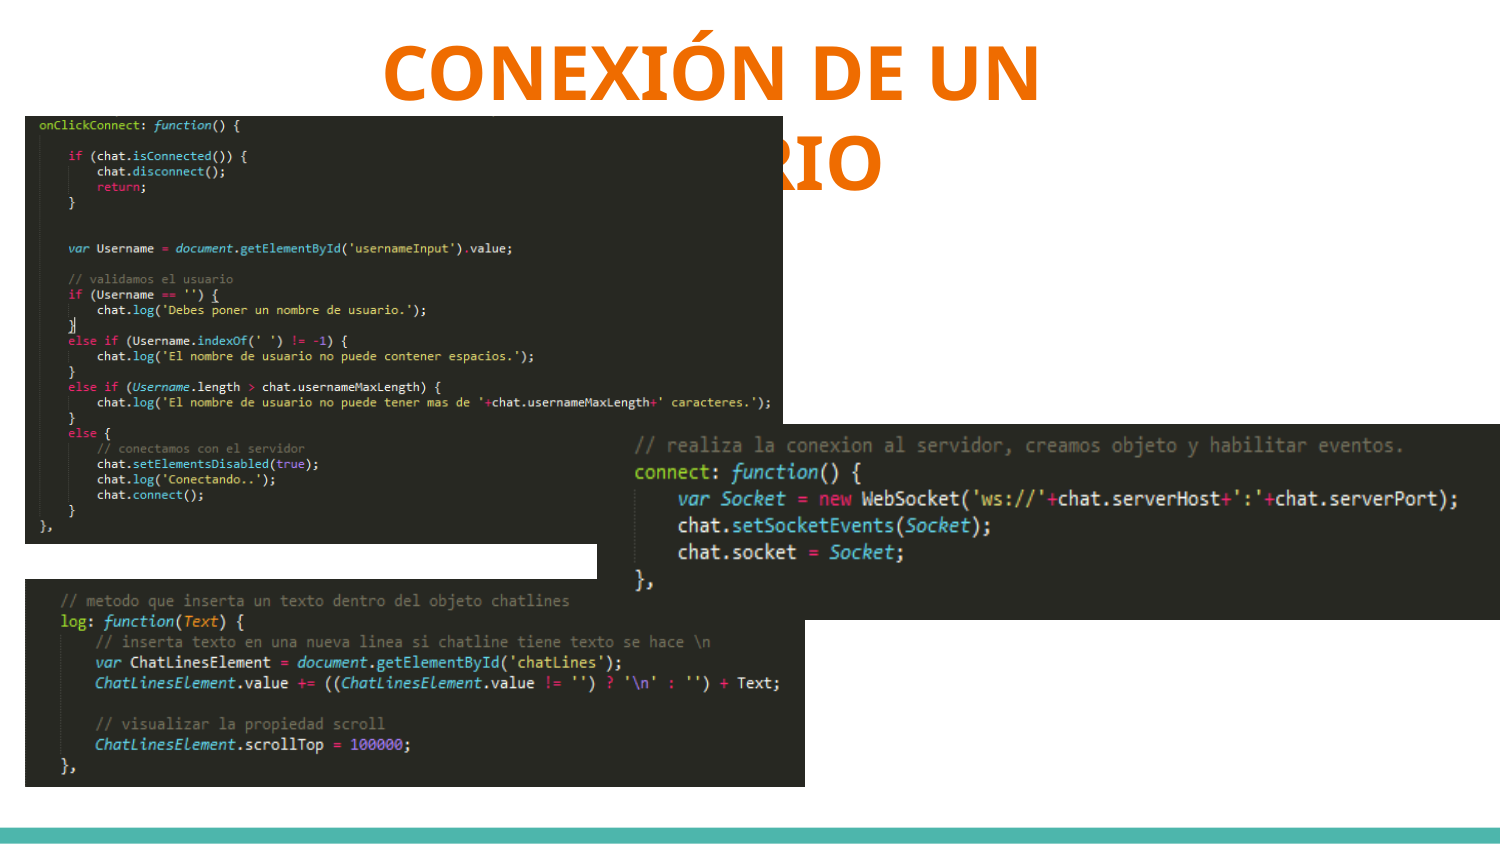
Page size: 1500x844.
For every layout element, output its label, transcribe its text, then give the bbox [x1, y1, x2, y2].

picture [25, 116, 1500, 787]
title CONEXIÓN DE UN USUARIO [230, 10, 1196, 117]
